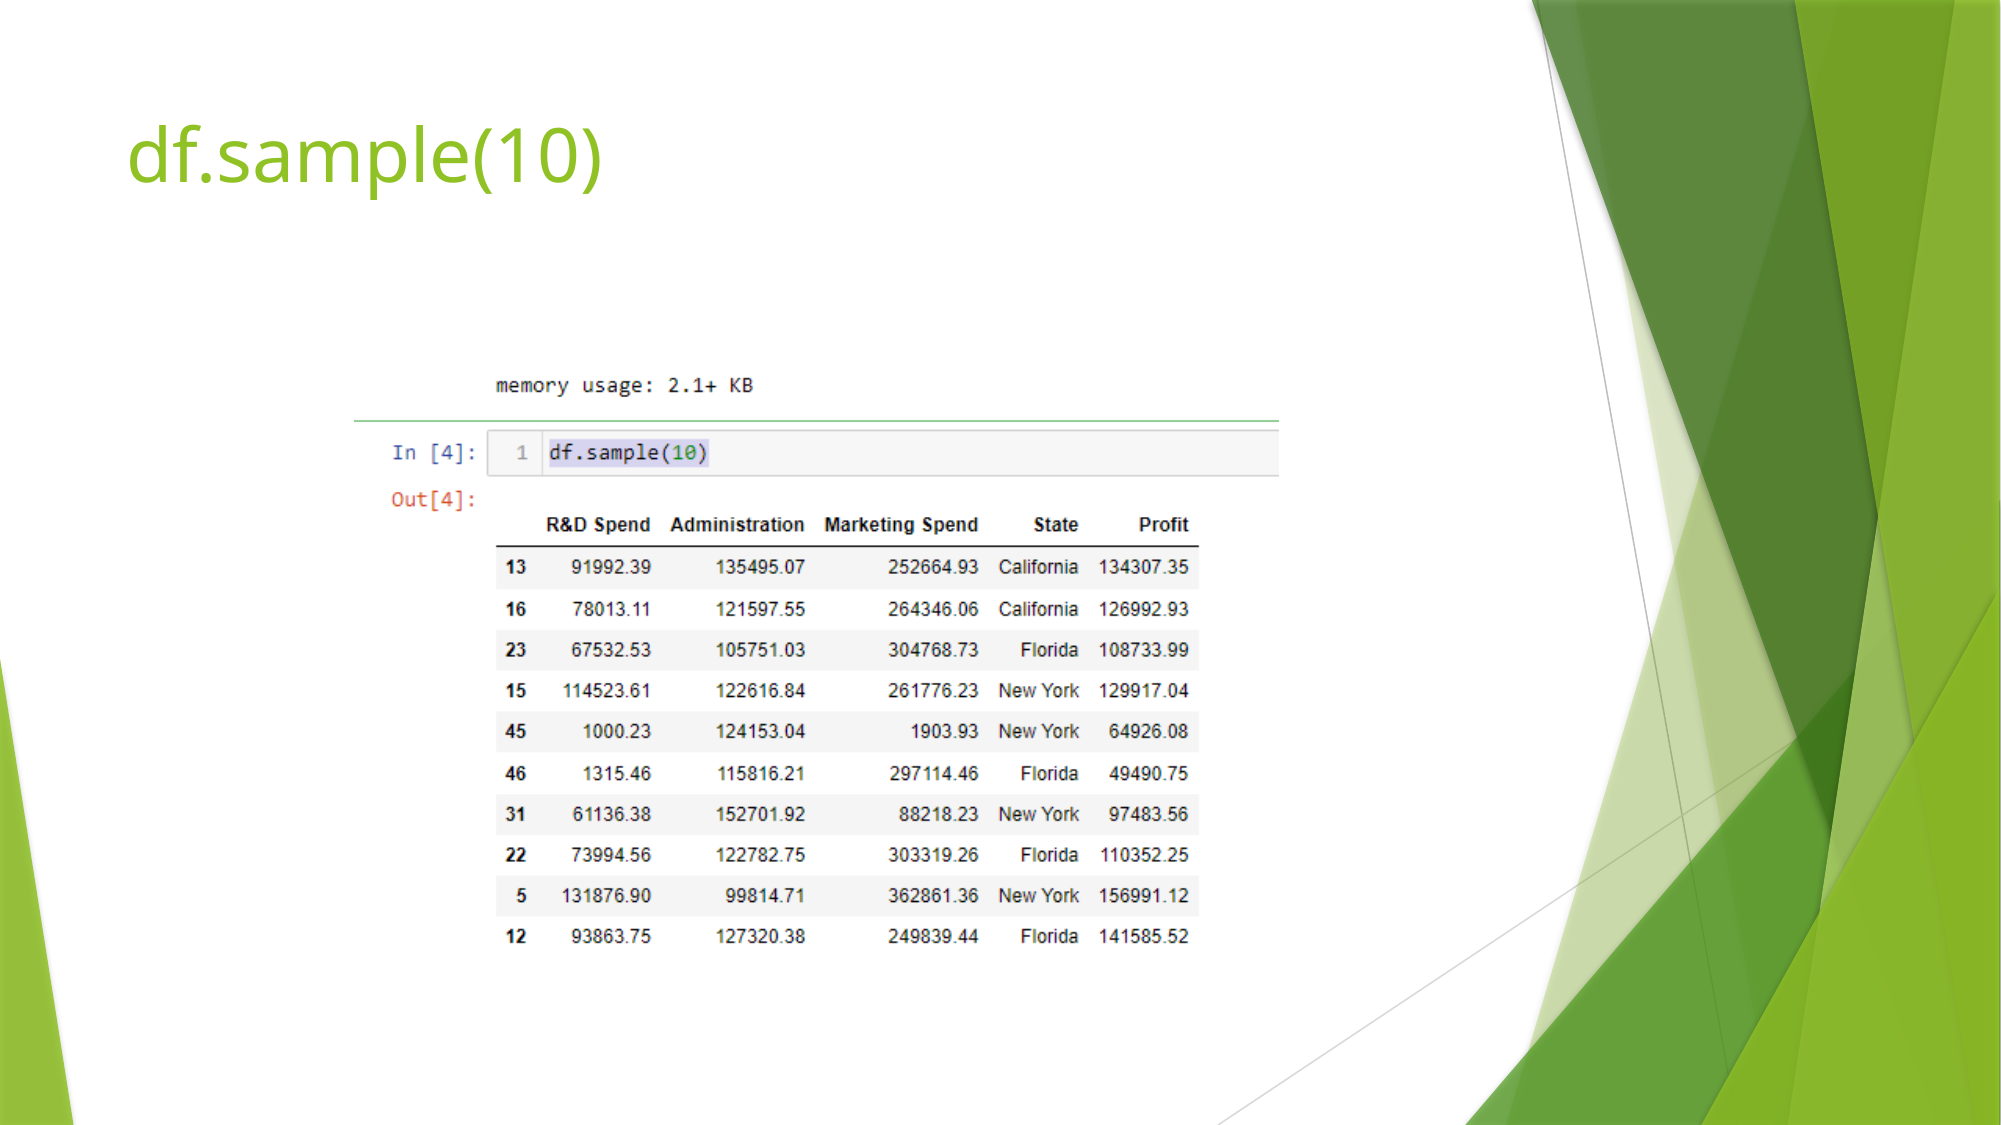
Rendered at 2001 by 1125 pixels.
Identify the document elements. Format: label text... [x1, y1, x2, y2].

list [353, 372, 1279, 974]
title df.sample(10) [111, 99, 1522, 317]
